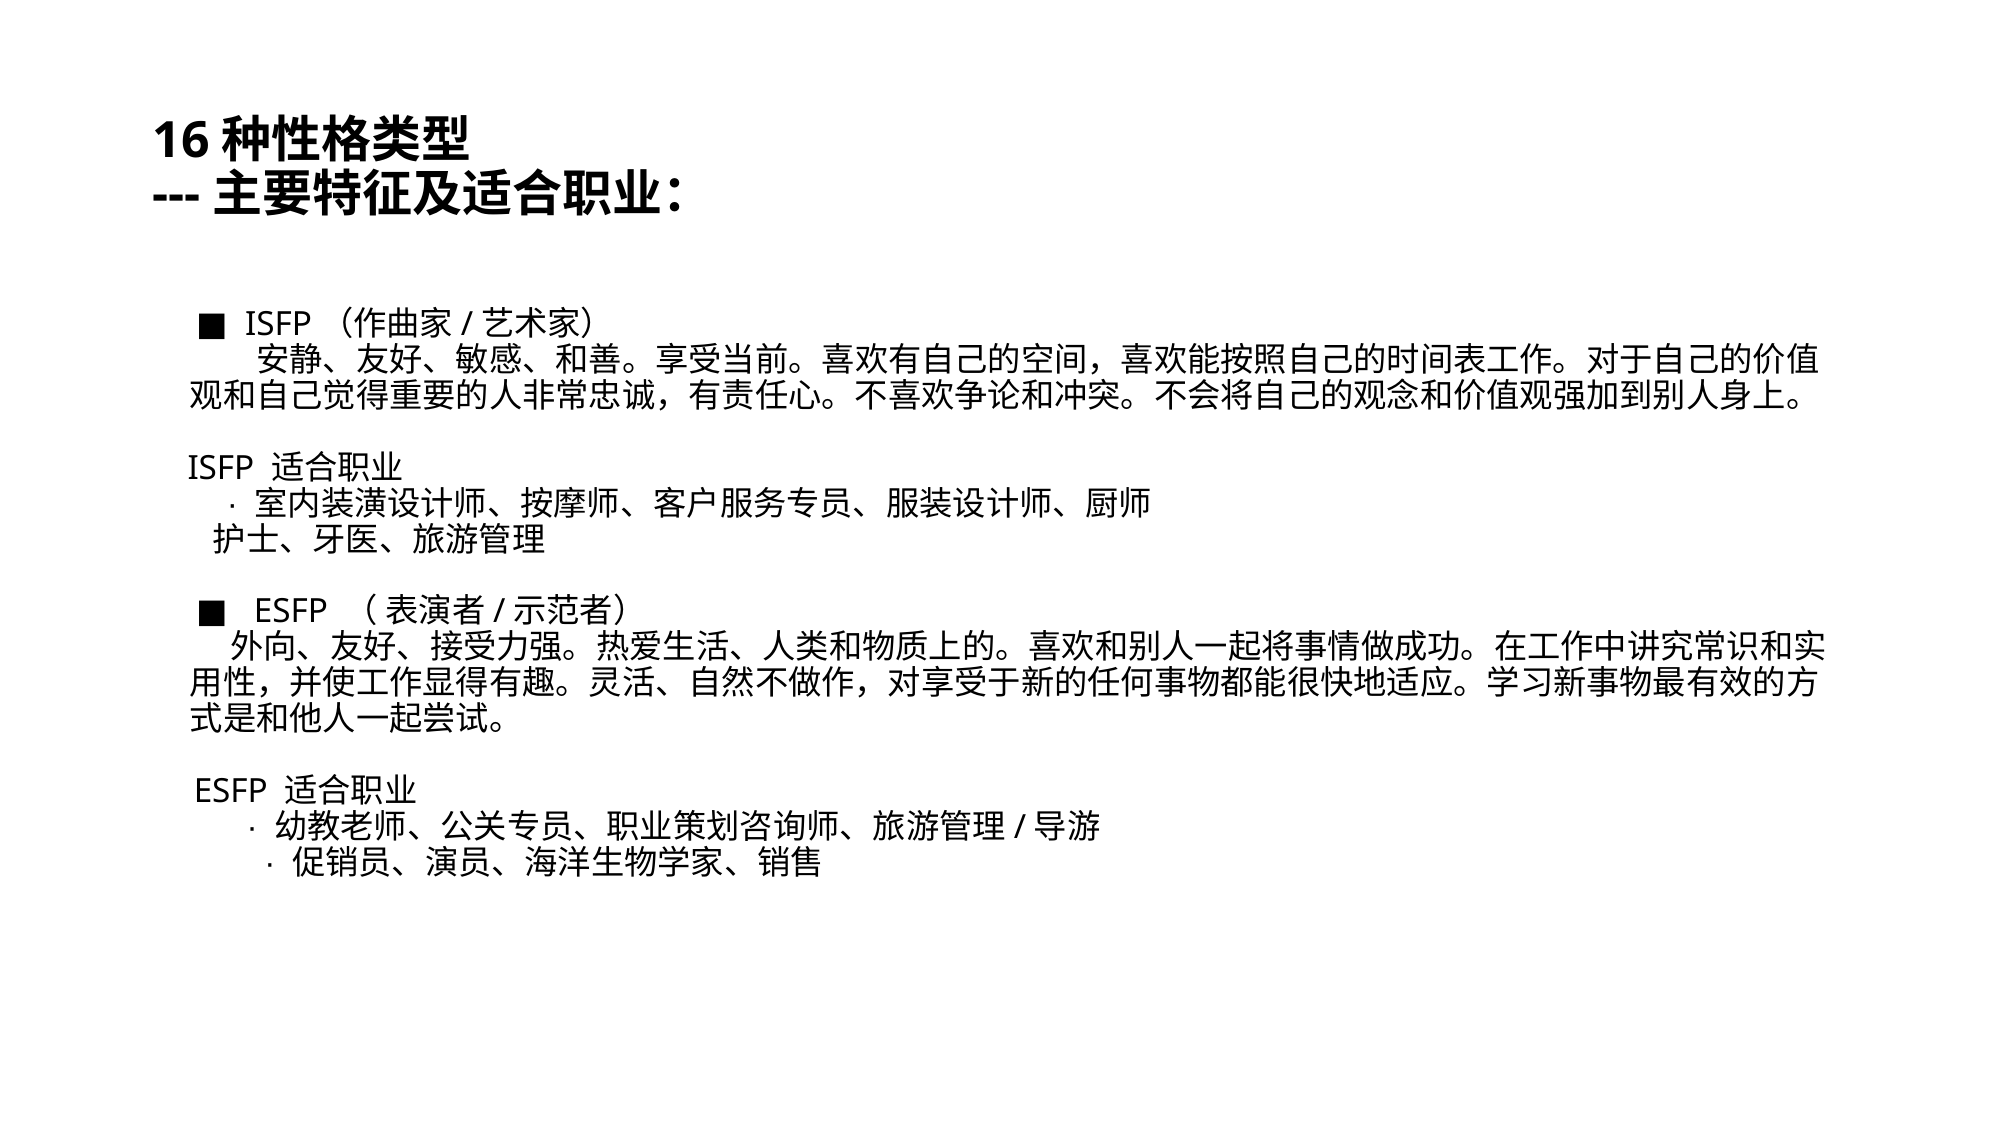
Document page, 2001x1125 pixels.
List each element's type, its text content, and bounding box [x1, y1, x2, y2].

list ■ ISFP（作曲家/艺术家） 安静、友好、敏感、和善。享受当前。喜欢有自己的空间，喜欢能按照自己的时间表工作。对于自己的价值观和自己觉得重要的人非常忠诚，有责任心。不喜欢争论和冲突。不会将自己的观念和价值观强加到别人身上。 ISFP 适合职业 · 室内装潢设计师、按摩师、客户服务专员、服装设计师、厨师 护士、牙医、旅游管理 ■ ESFP （ 表演者/示范者） 外向、友好、接受力强。热爱生活、人类和物质上的。喜欢和别人一起将事情做成功。在工作中讲究常识和实用性，并使工作显得有趣。灵活、自然不做作，对享受于新的任何事物都能很快地适应。学习新事物最有效的方式是和他人一起尝试。 ESFP 适合职业 · 幼教老师、公关专员、职业策划咨询师、旅游管理/导游 · 促销员、演员、海洋生物学家、销售 [137, 299, 1863, 1014]
title 16种性格类型 ---主要特征及适合职业： [137, 59, 1863, 278]
